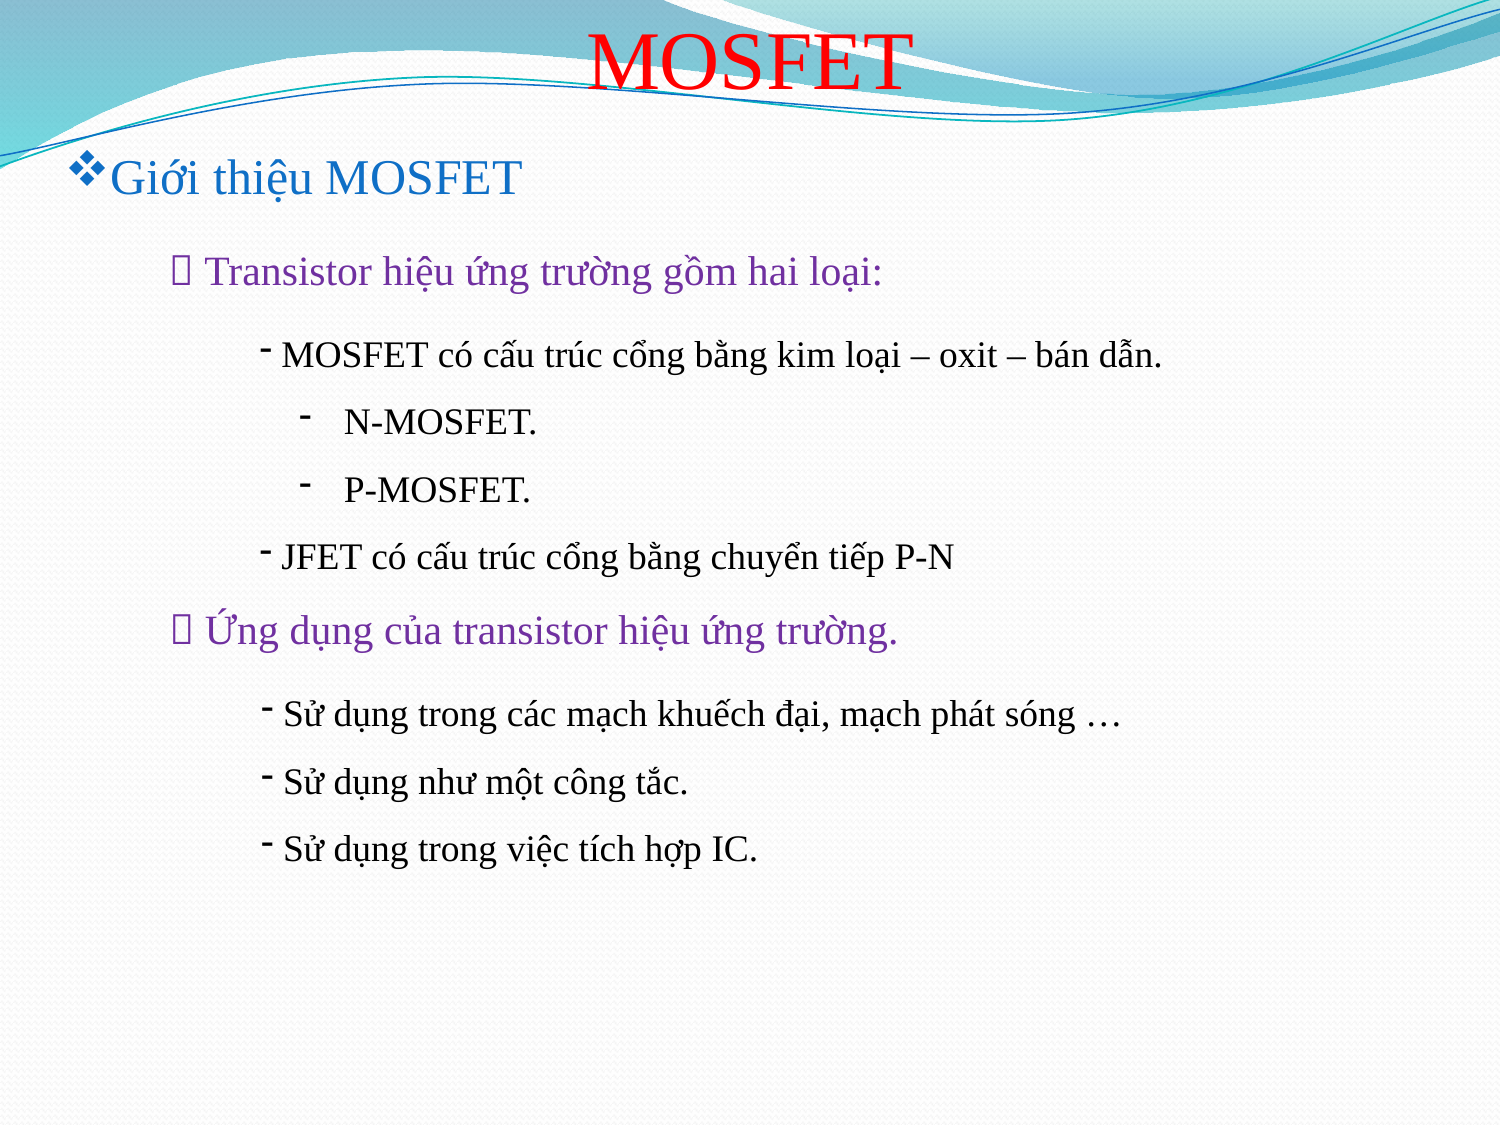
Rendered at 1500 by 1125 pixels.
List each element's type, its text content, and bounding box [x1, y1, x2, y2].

text_box MOSFET có cấu trúc cổng bằng kim loại – oxit – bán dẫn. N-MOSFET. P-MOSFET. JFET có cấu trúc cổng bằng chuyển tiếp P-N [244, 299, 1251, 585]
text_box  Ứng dụng của transistor hiệu ứng trường. [154, 595, 1044, 660]
text_box MOSFET [0, 0, 1500, 114]
text_box Giới thiệu MOSFET [50, 137, 1125, 213]
text_box Sử dụng trong các mạch khuếch đại, mạch phát sóng … Sử dụng như một công tắc. Sử dụng trong việc tích hợp IC. [246, 659, 1397, 877]
text_box  Transistor hiệu ứng trường gồm hai loại: [154, 236, 1119, 302]
